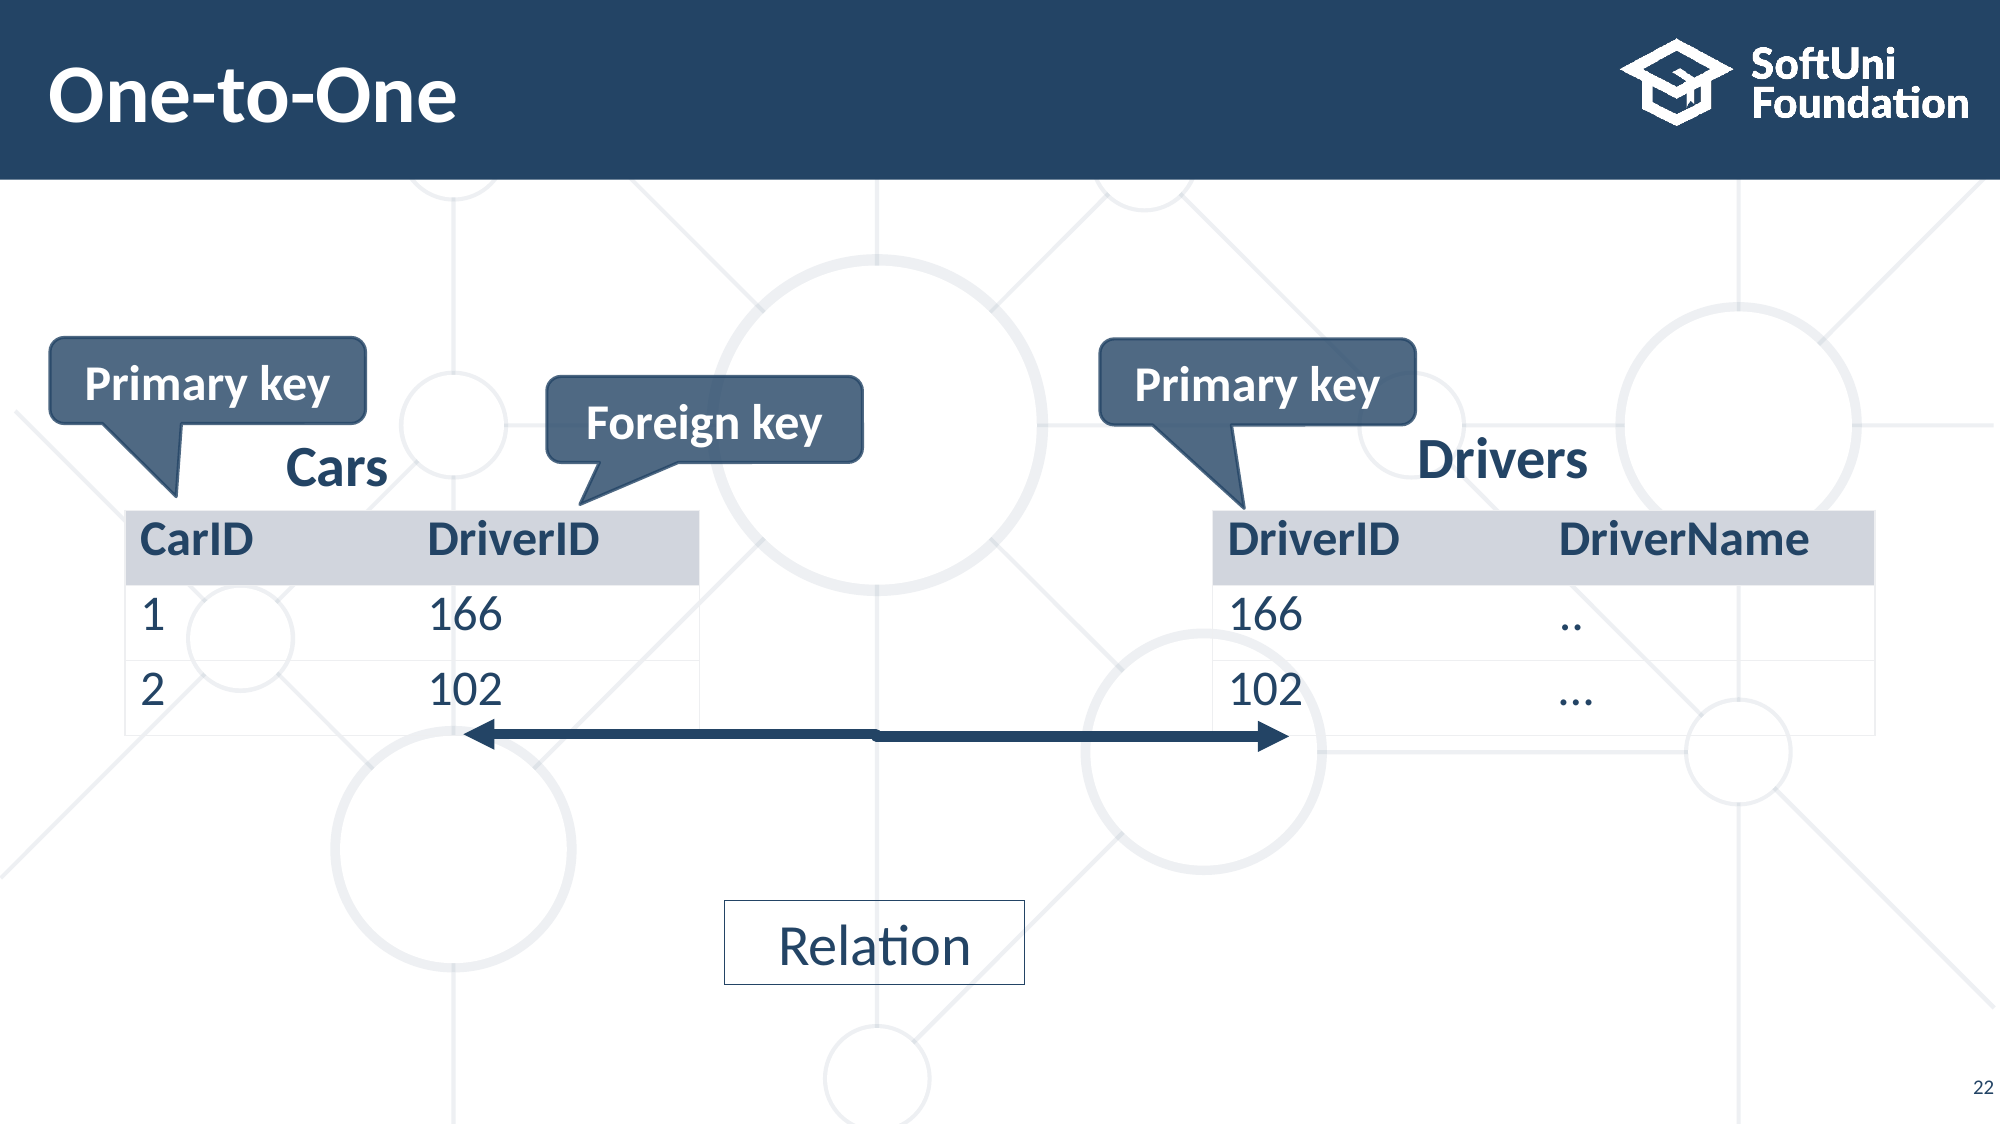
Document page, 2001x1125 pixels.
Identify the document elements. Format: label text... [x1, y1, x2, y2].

table_cell 102 [1213, 661, 1544, 735]
slide_number 22 [1929, 1070, 2000, 1103]
text_box Drivers [1402, 412, 1604, 498]
picture [1619, 38, 1968, 126]
table_cell .. [1544, 586, 1874, 660]
table_cell 166 [1213, 586, 1544, 660]
table_header DriverID [412, 511, 699, 585]
table_cell 166 [412, 586, 699, 660]
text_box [462, 734, 1290, 987]
table_cell … [1544, 661, 1874, 735]
text_box Primary key [1097, 336, 1418, 511]
title One-to-One [31, 16, 1591, 162]
table_header DriverName [1544, 511, 1874, 585]
table_cell 1 [126, 586, 412, 660]
table_cell 2 [126, 661, 412, 735]
text_box Foreign key [544, 374, 865, 507]
table_header CarID [126, 511, 412, 585]
table_cell 102 [412, 661, 699, 735]
table_header DriverID [1213, 511, 1544, 585]
text_box Primary key [47, 335, 368, 499]
text_box Cars [271, 421, 404, 506]
